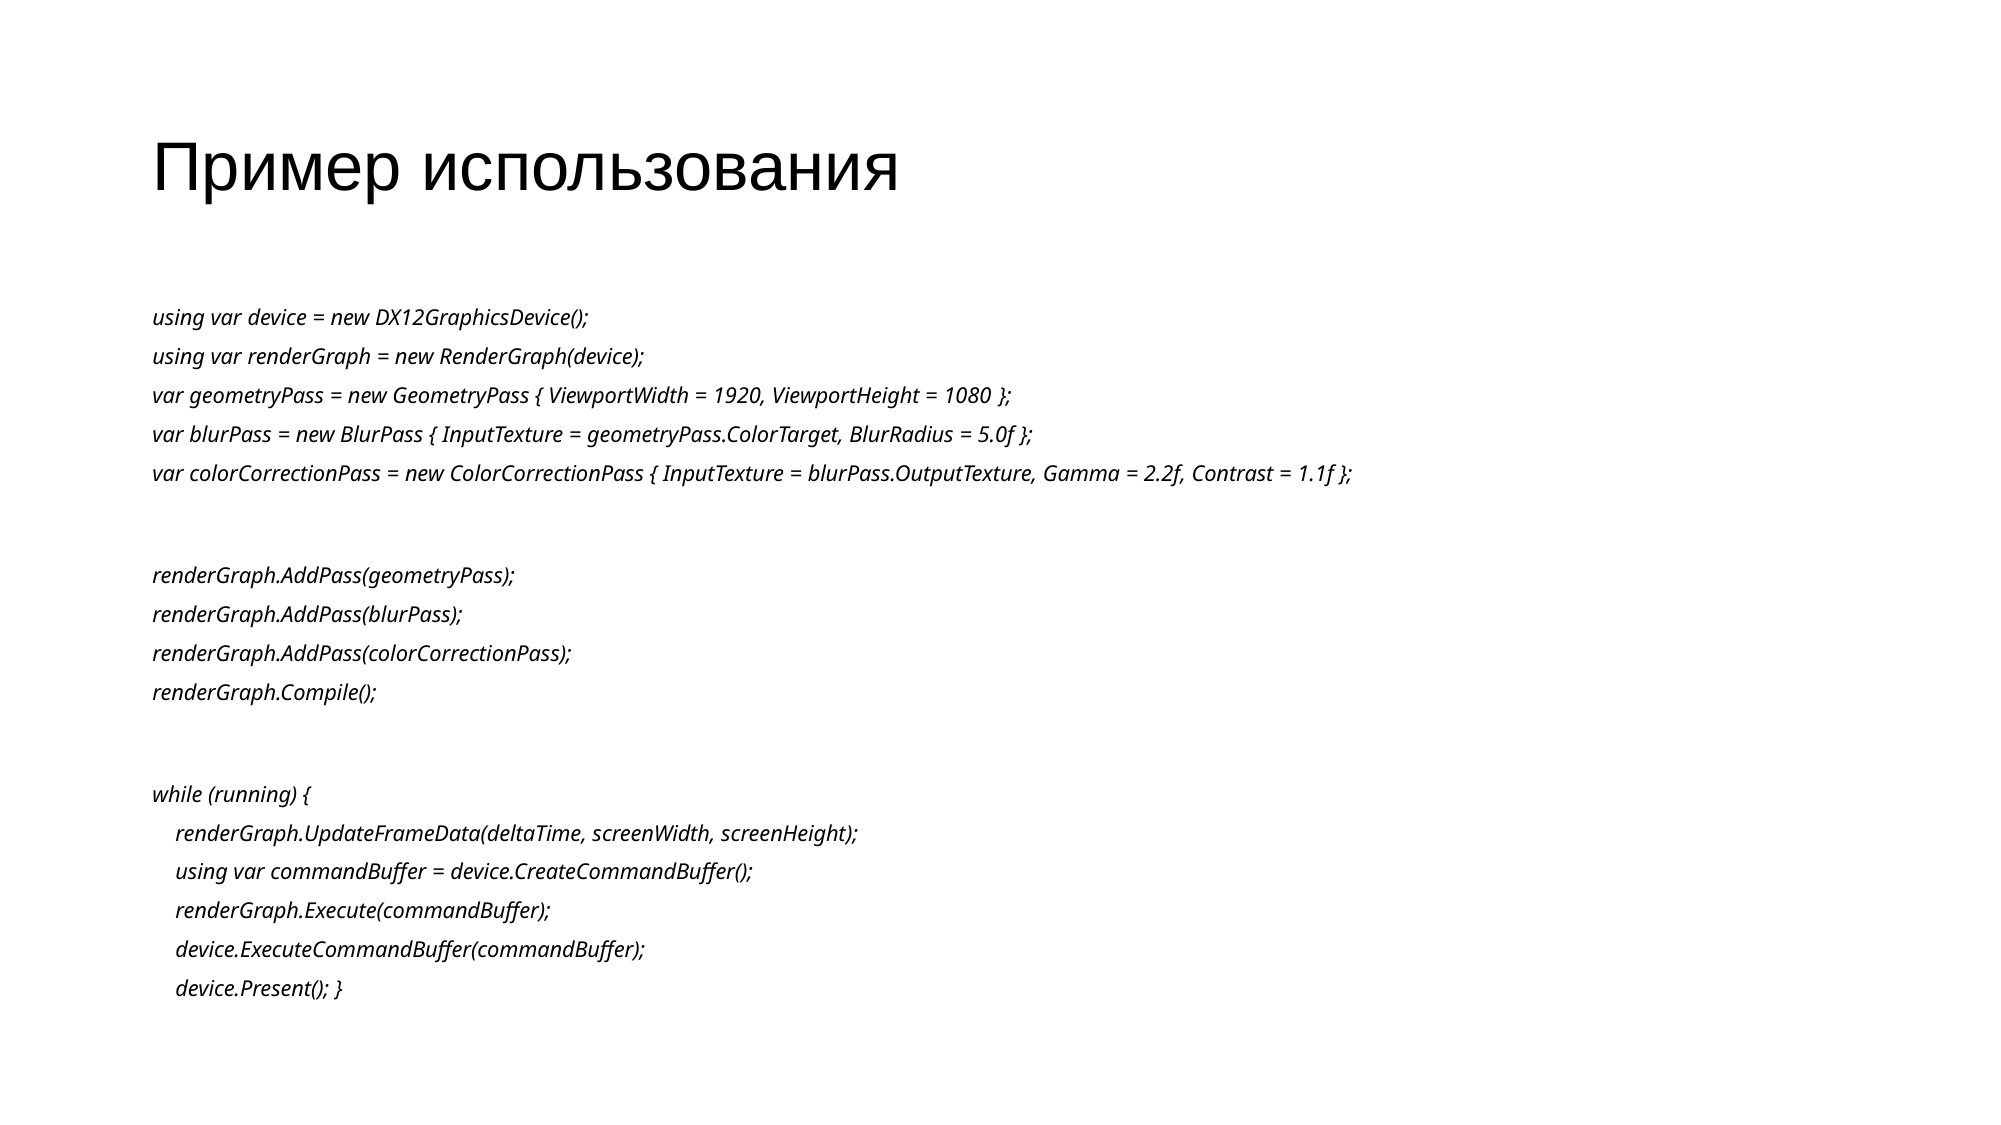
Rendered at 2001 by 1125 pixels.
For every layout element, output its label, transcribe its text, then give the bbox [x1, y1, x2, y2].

list using var device = new DX12GraphicsDevice(); using var renderGraph = new RenderGraph(device); var geometryPass = new GeometryPass { ViewportWidth = 1920, ViewportHeight = 1080 }; var blurPass = new BlurPass { InputTexture = geometryPass.ColorTarget, BlurRadius = 5.0f }; var colorCorrectionPass = new ColorCorrectionPass { InputTexture = blurPass.OutputTexture, Gamma = 2.2f, Contrast = 1.1f }; renderGraph.AddPass(geometryPass); renderGraph.AddPass(blurPass); renderGraph.AddPass(colorCorrectionPass); renderGraph.Compile(); while (running) { renderGraph.UpdateFrameData(deltaTime, screenWidth, screenHeight); using var commandBuffer = device.CreateCommandBuffer(); renderGraph.Execute(commandBuffer); device.ExecuteCommandBuffer(commandBuffer); device.Present(); } [137, 299, 1863, 1014]
title Пример использования [137, 59, 1863, 278]
